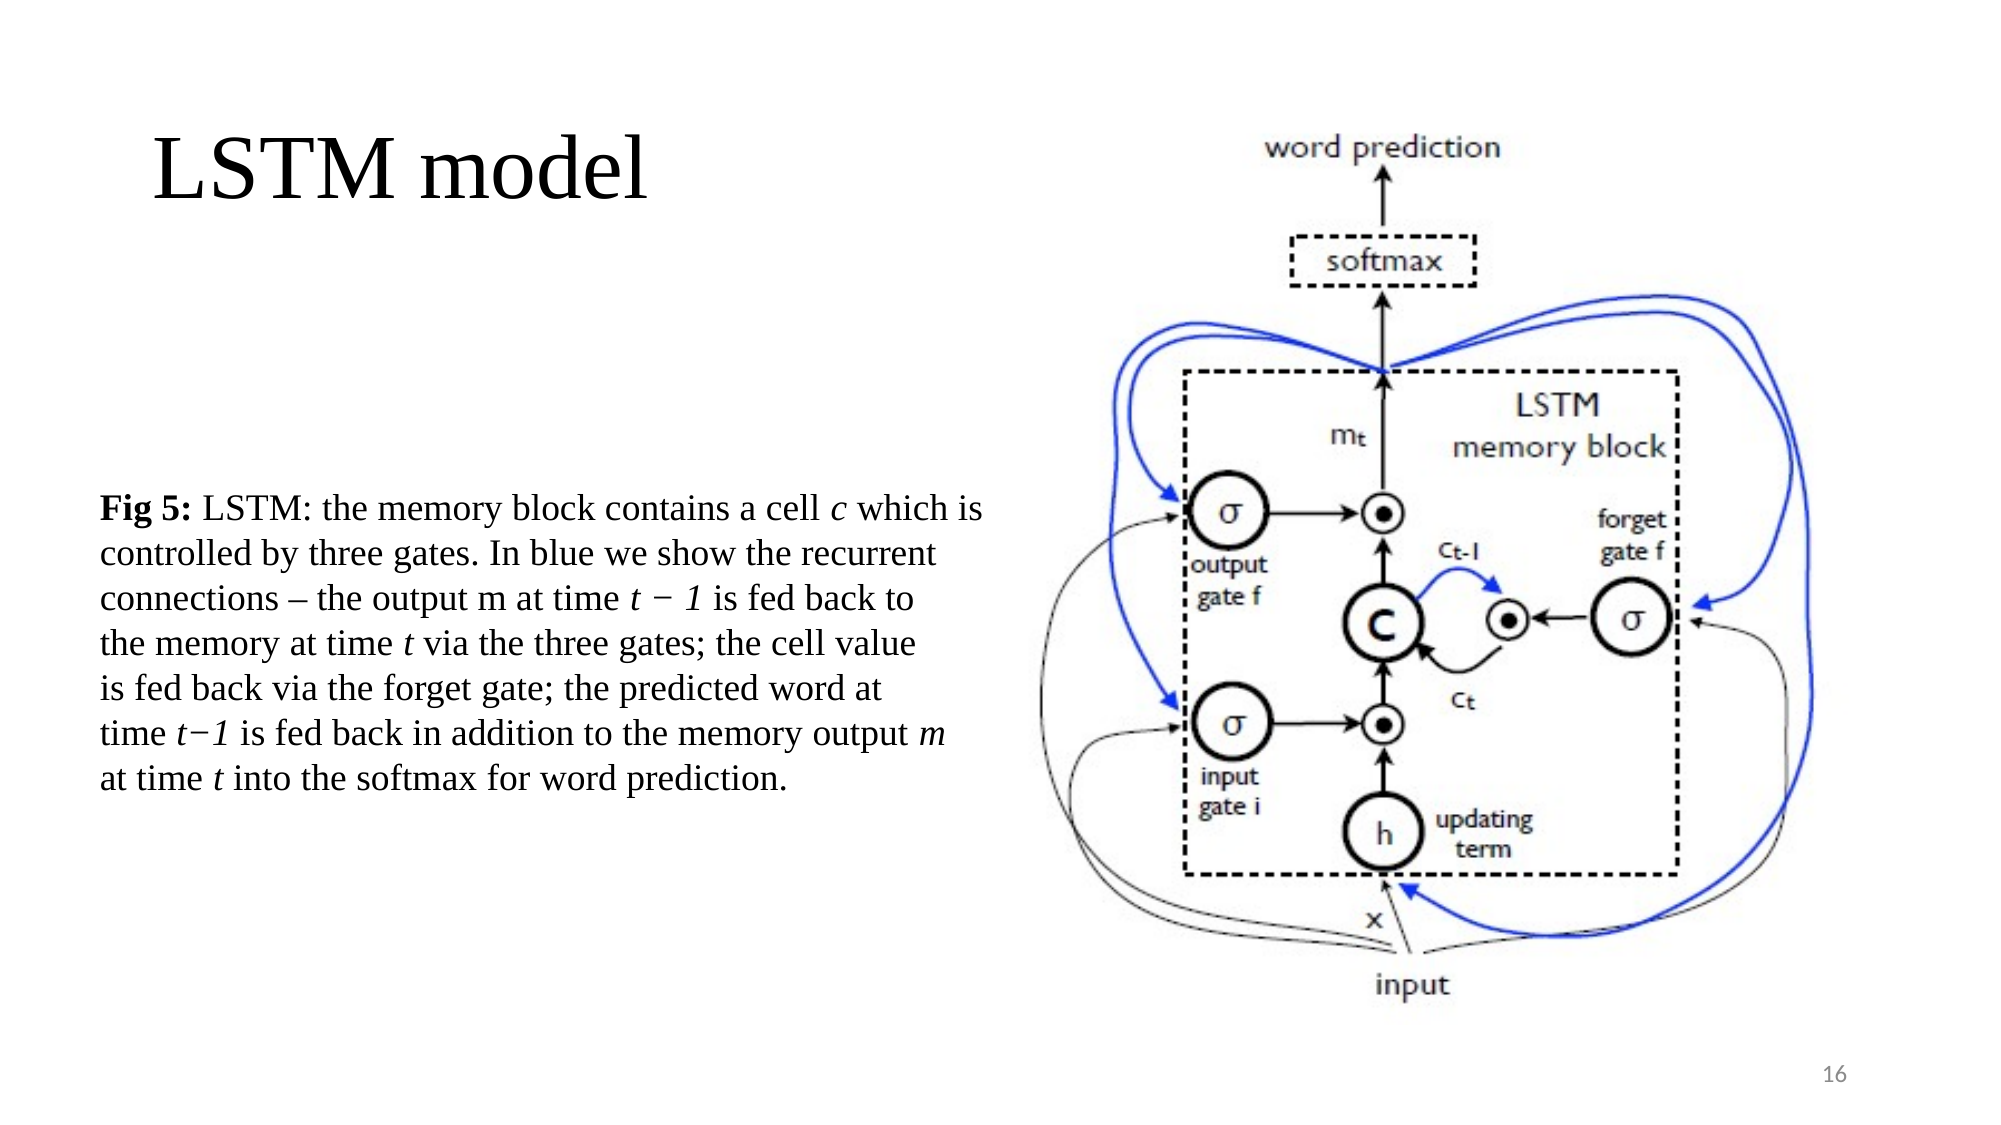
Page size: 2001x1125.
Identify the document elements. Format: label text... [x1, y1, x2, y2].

text_box Fig 5: LSTM: the memory block contains a cell c which is controlled by three gates. In blue we show the recurrent connections – the output m at time t − 1 is fed back to the memory at time t via the three gates; the cell value is fed back via the forget gate; the predicted word at time t−1 is fed back in addition to the memory output m at time t into the softmax for word prediction. [85, 475, 994, 806]
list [994, 100, 1863, 1025]
title LSTM model [137, 59, 1863, 278]
slide_number 16 [1412, 1042, 1863, 1103]
